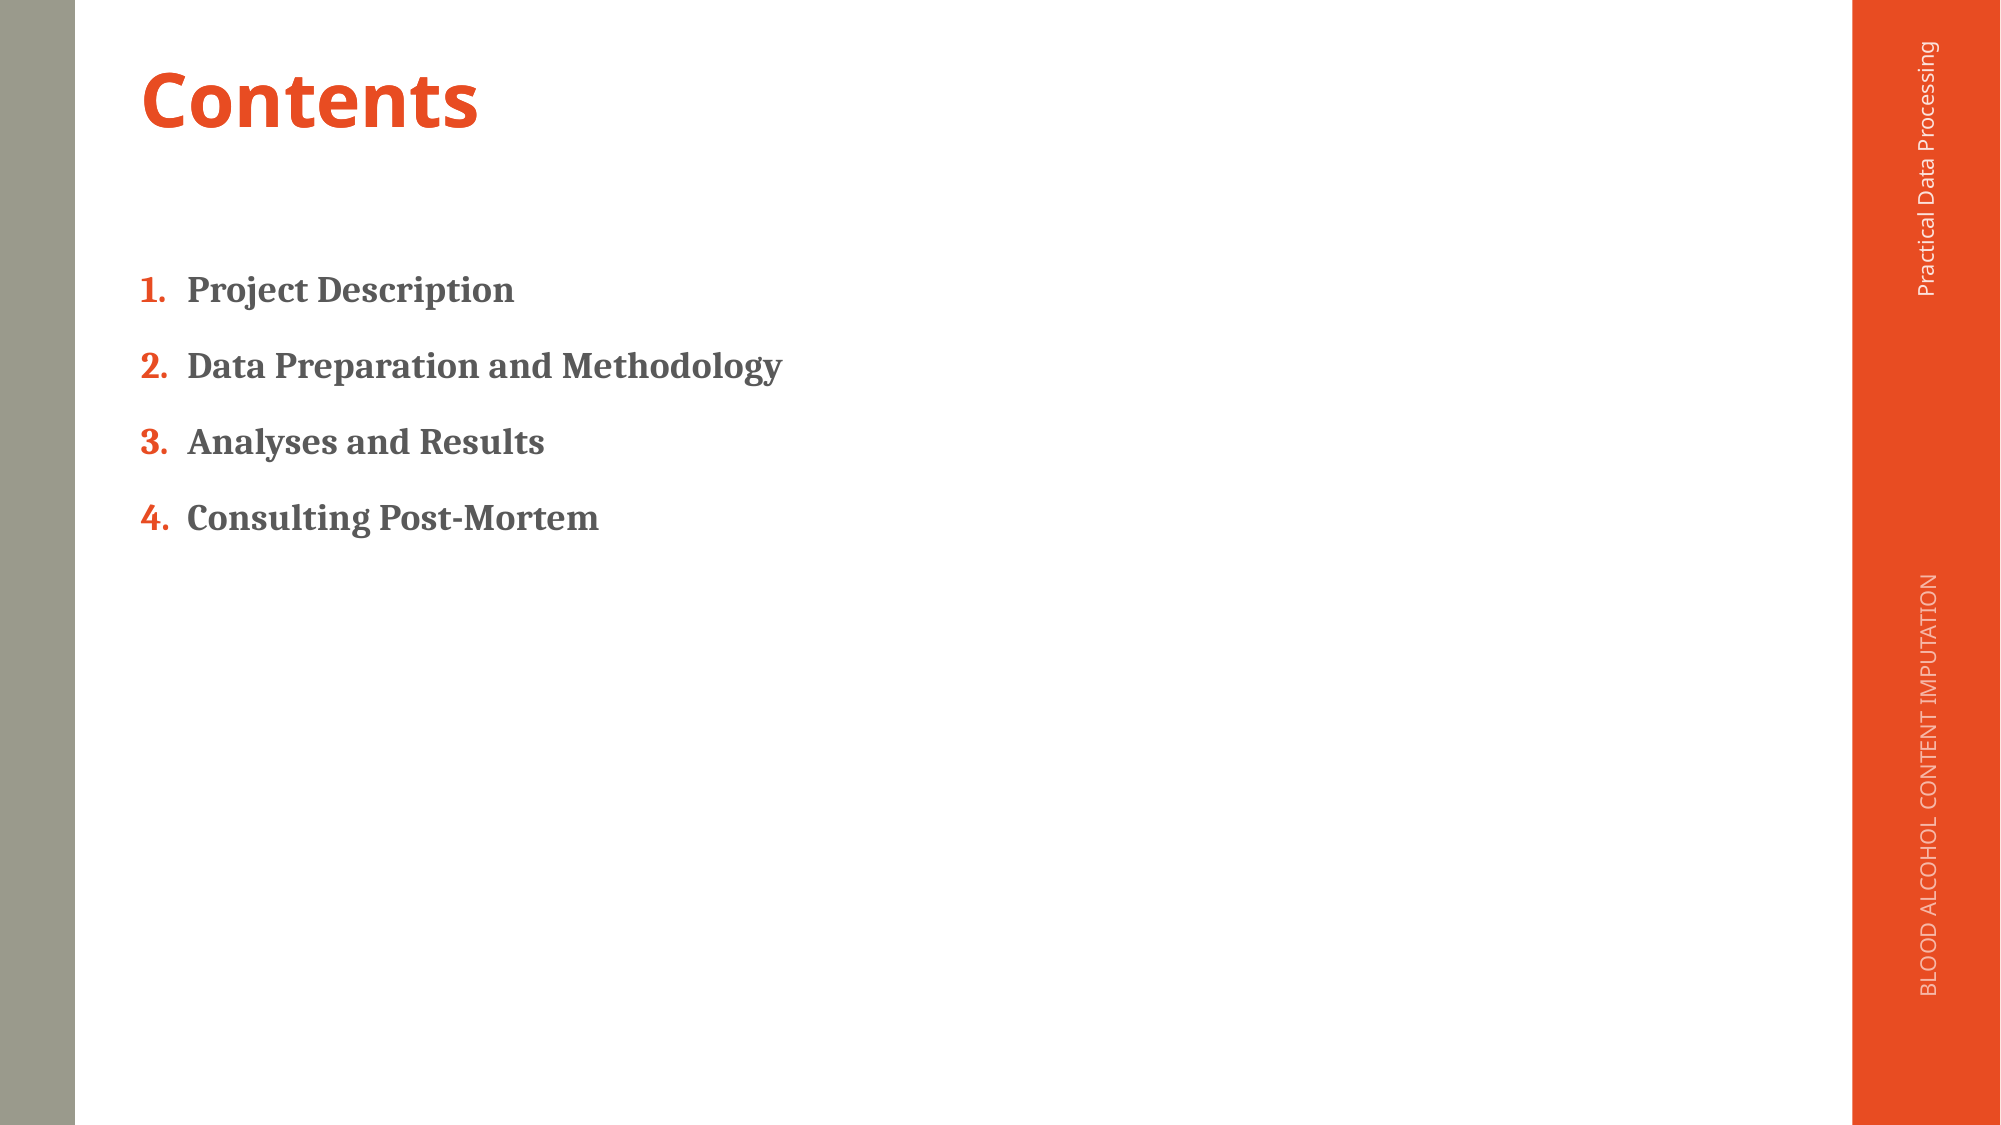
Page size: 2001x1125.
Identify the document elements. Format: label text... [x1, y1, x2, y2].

footer Practical Data Processing [1896, 25, 1957, 467]
list Project Description Data Preparation and Methodology Analyses and Results Consulting Post-Mortem [126, 260, 1716, 1118]
